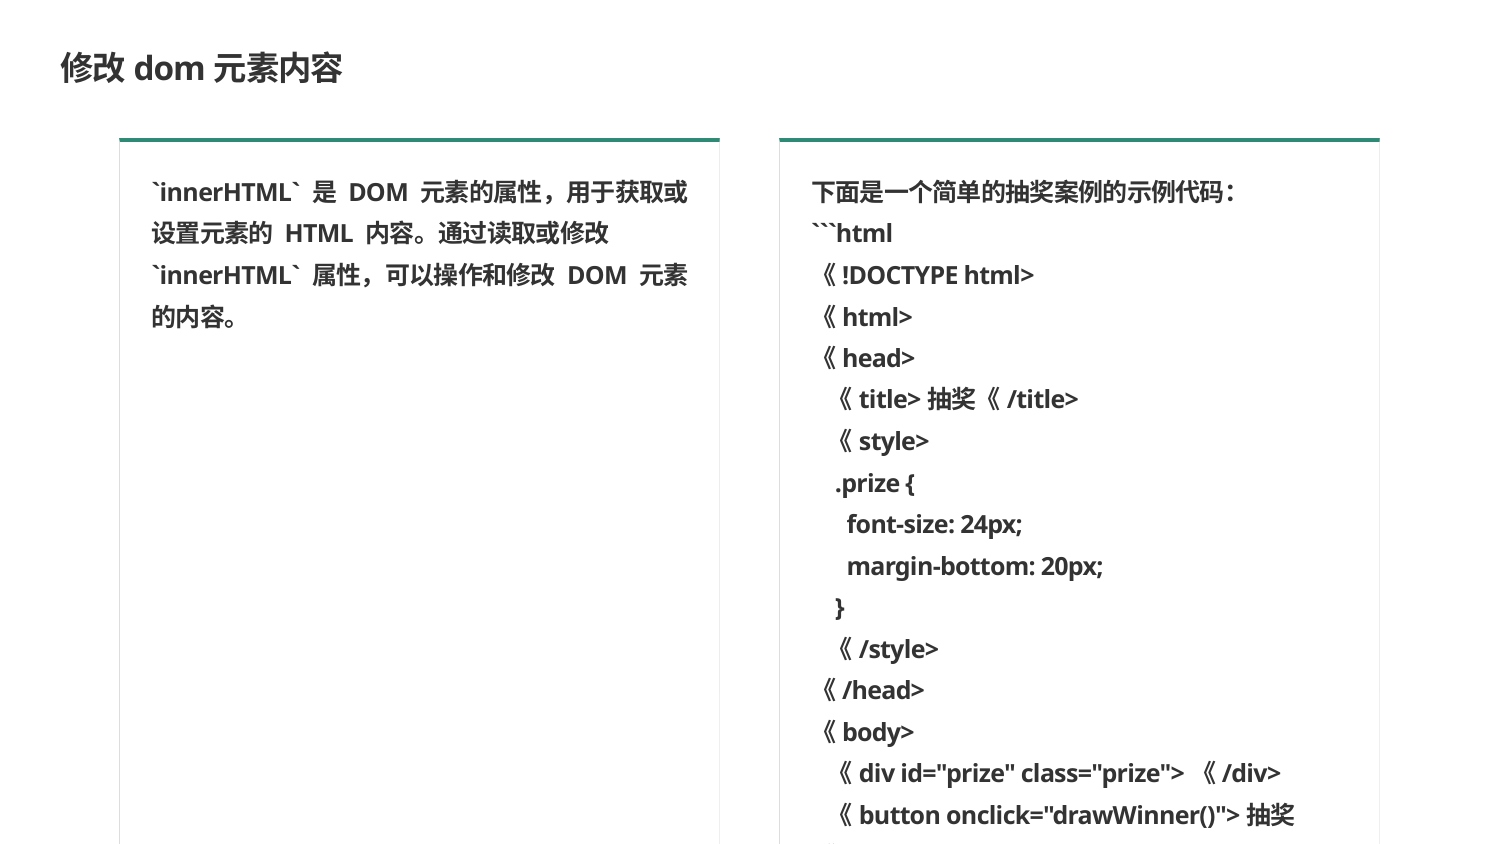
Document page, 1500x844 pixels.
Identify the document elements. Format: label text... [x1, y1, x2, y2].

picture [779, 138, 1380, 844]
text_box 修改dom元素内容 [60, 37, 1440, 87]
picture [119, 138, 720, 844]
